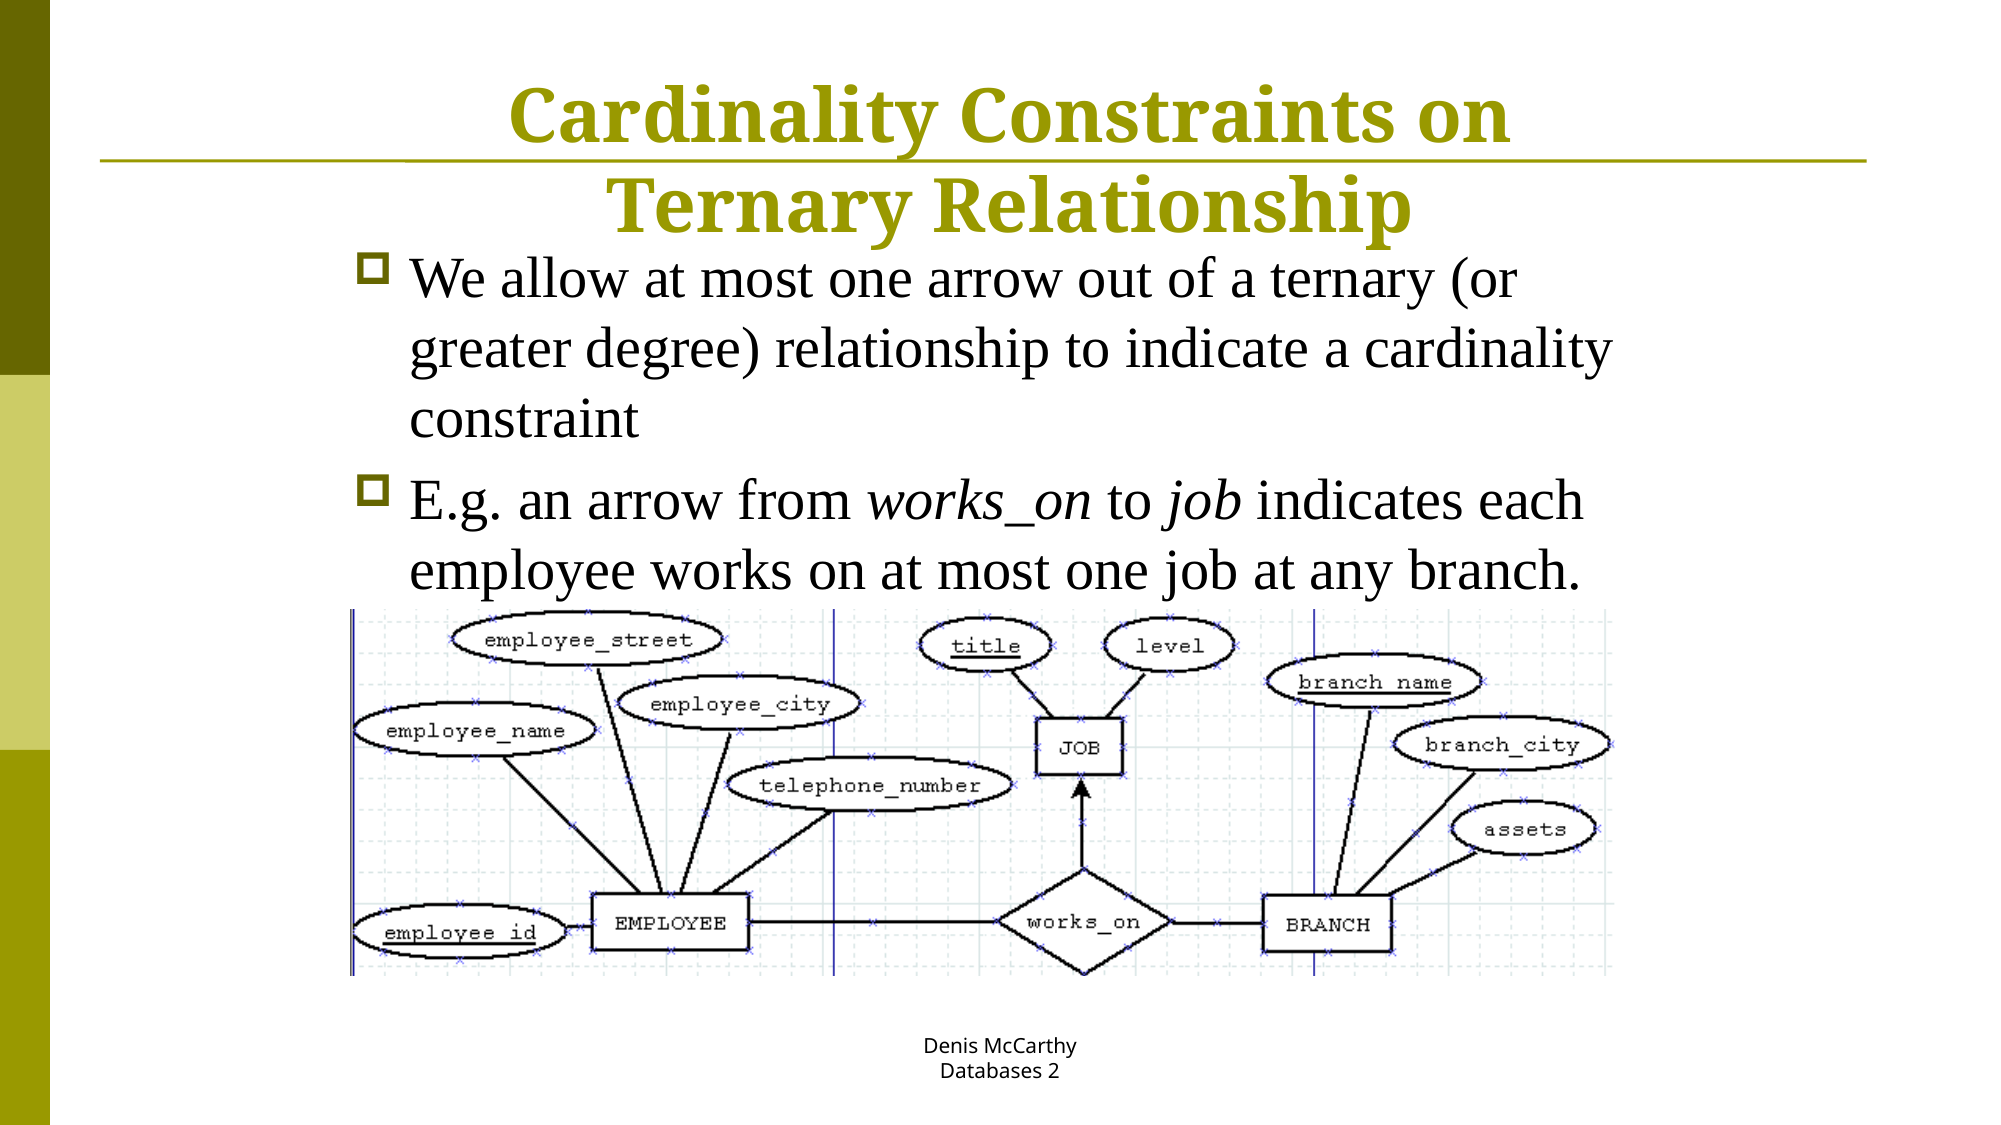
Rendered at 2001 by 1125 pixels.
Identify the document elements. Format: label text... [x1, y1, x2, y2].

footer Denis McCarthy Databases 2 [683, 1024, 1317, 1101]
picture [349, 609, 1615, 976]
list We allow at most one arrow out of a ternary (or greater degree) relationship to indicate a cardinality constraint E.g. an arrow from works_on to job indicates each employee works on at most one job at any branch. [338, 231, 1698, 618]
title Cardinality Constraints on Ternary Relationship [383, 155, 1638, 231]
